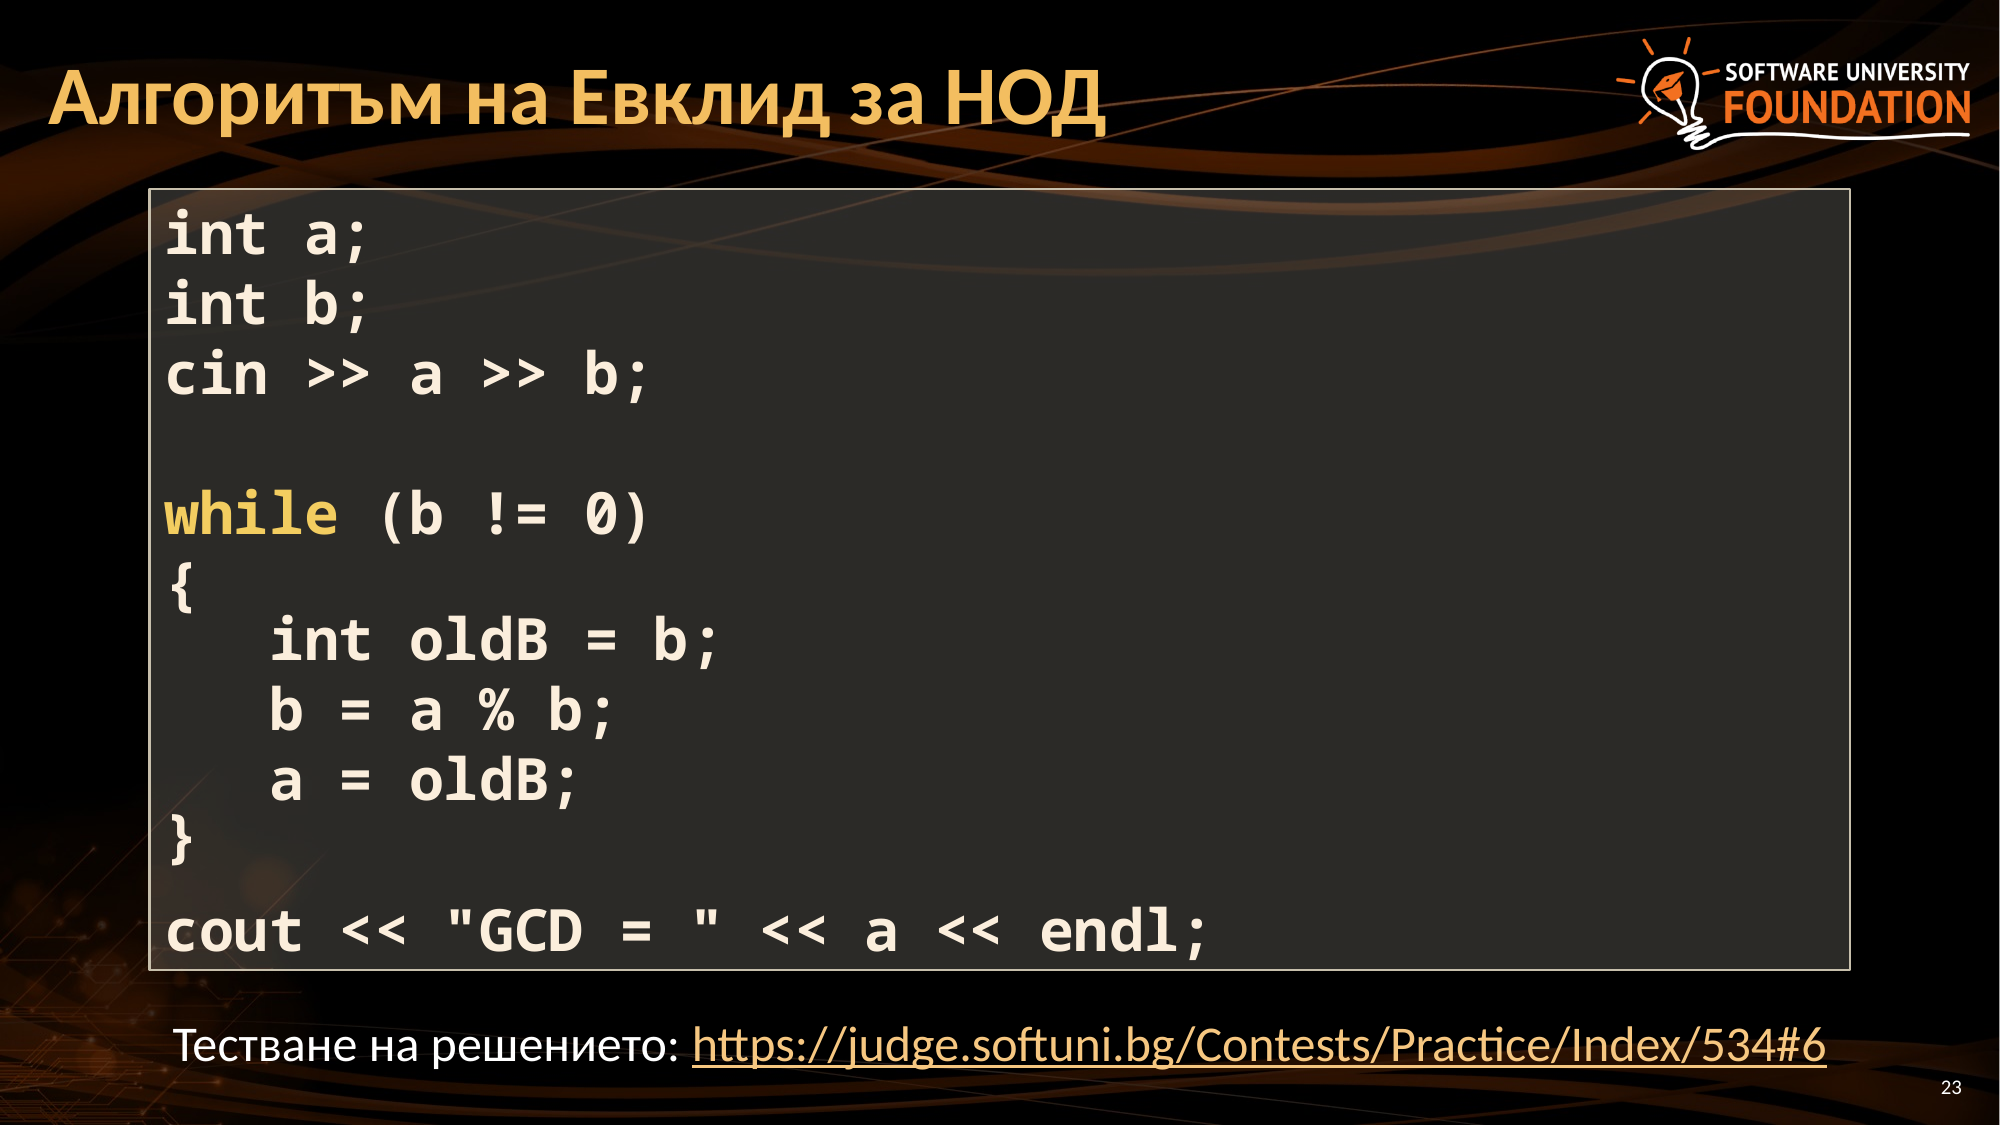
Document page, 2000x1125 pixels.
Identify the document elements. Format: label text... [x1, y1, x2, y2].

title Алгоритъм на Евклид за НОД [30, 6, 1602, 189]
text_box Тестване на решението: https://judge.softuni.bg/Contests/Practice/Index/534#6 [124, 1004, 1875, 1080]
slide_number 23 [1897, 1070, 1968, 1103]
picture [0, 0, 2000, 1125]
text_box int a; int b; cin >> a >> b; while (b != 0) { int oldB = b; b = a % b; a = oldB; } cout << "GCD = " << a << endl; [149, 188, 1850, 971]
